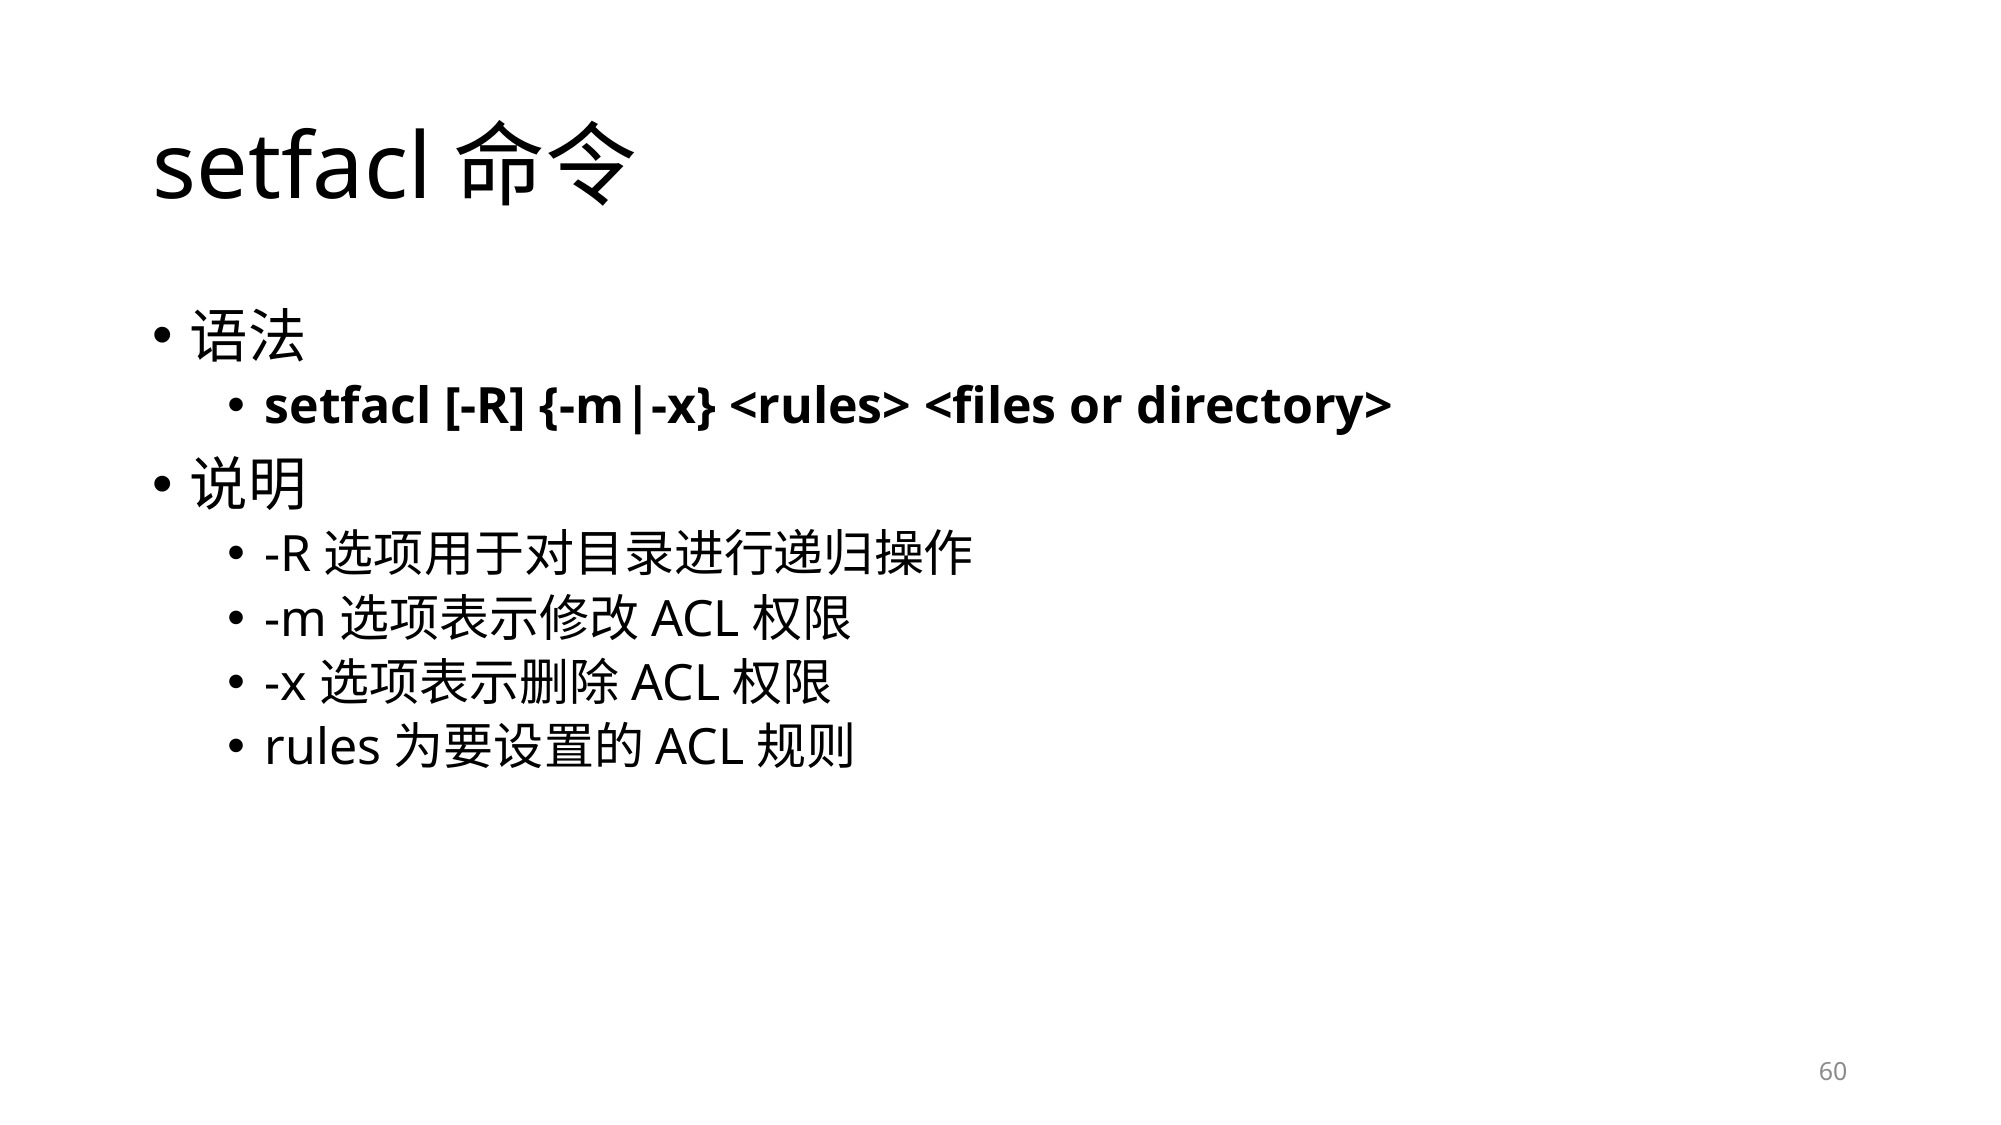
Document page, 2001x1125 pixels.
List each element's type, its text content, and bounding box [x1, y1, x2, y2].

slide_number 60 [1412, 1042, 1863, 1103]
title setfacl命令 [137, 59, 1863, 278]
list 语法 setfacl [-R] {-m|-x} <rules> <files or directory> 说明 -R选项用于对目录进行递归操作 -m选项表示修改ACL权限 -x选项表示删除ACL权限 rules为要设置的ACL规则 [137, 299, 1863, 1014]
